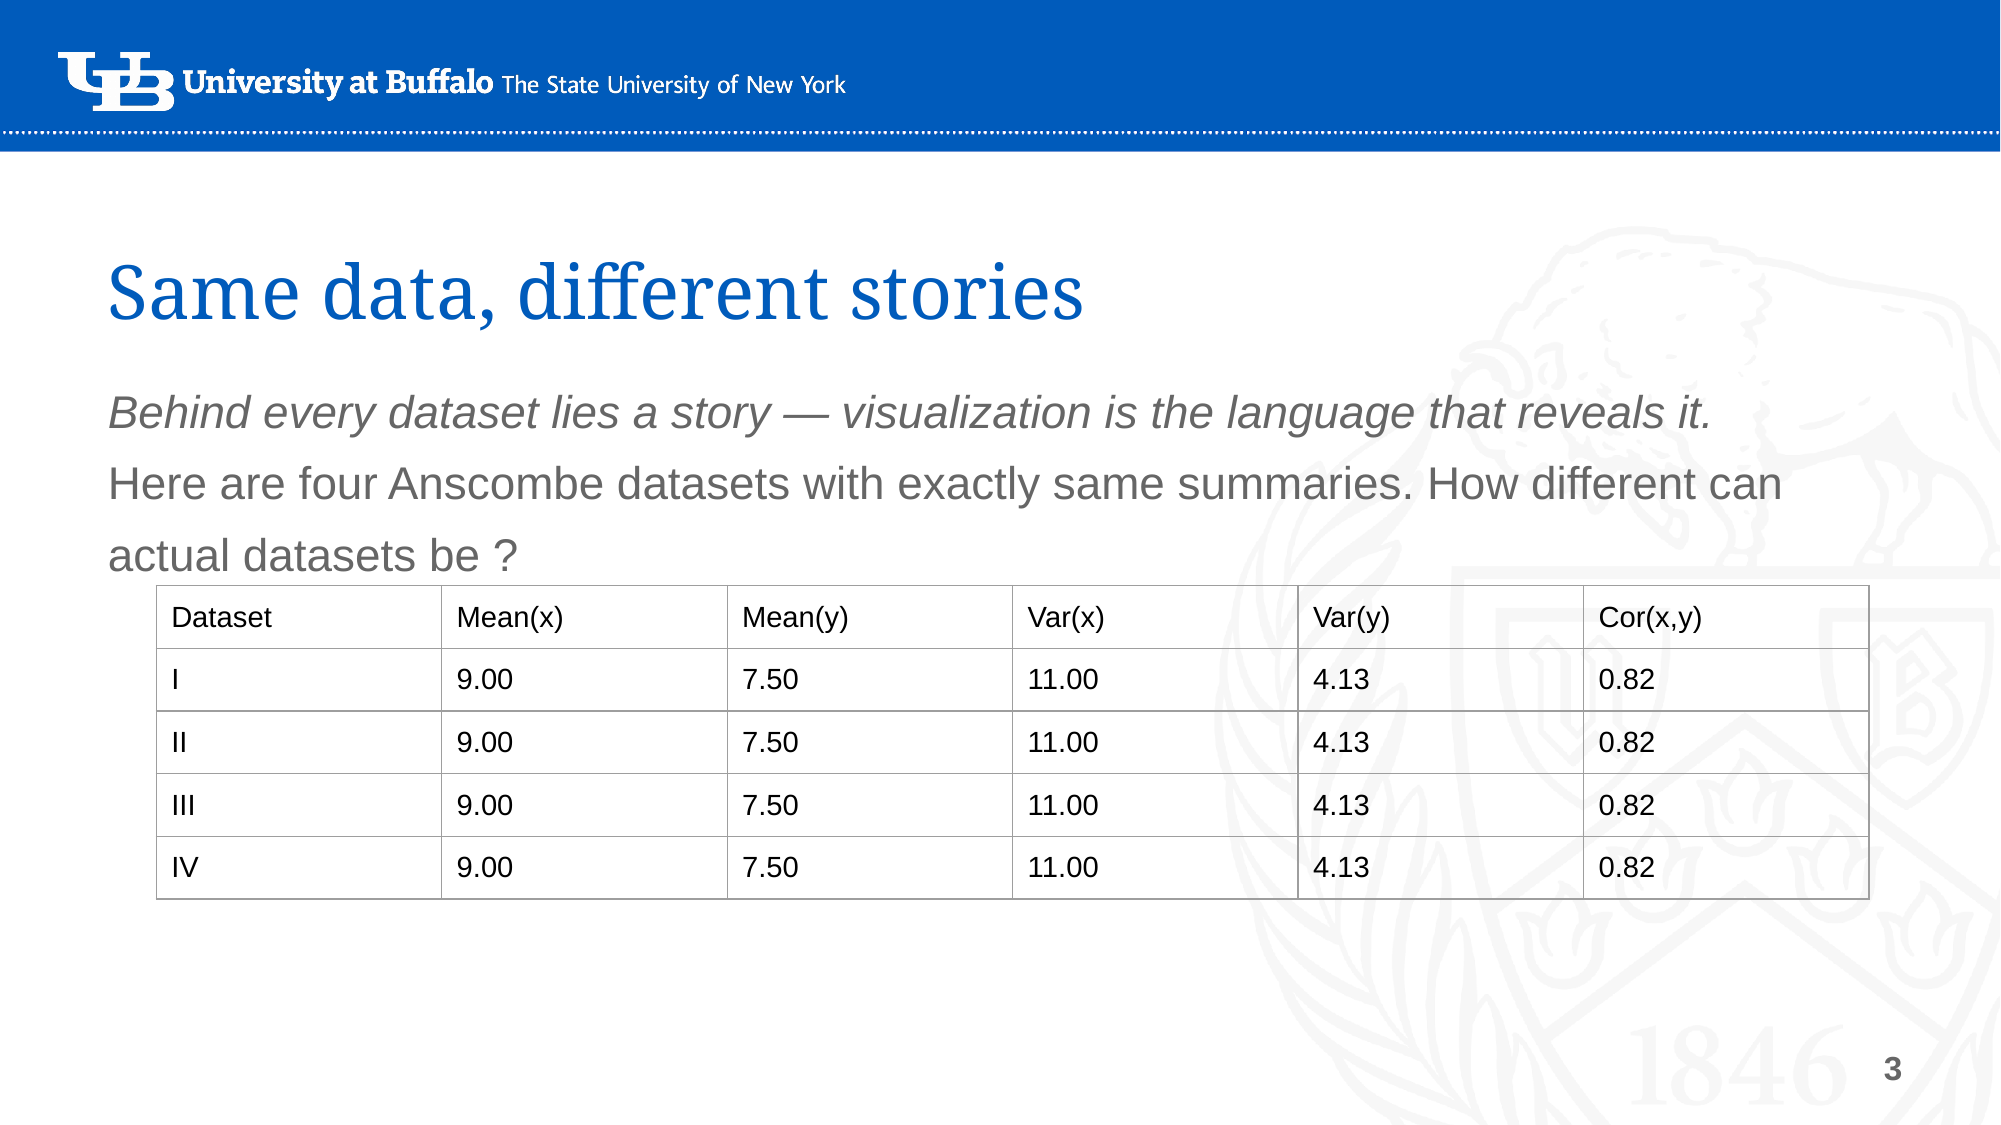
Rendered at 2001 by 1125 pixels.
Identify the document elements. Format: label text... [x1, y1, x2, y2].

table_header Cor(x,y) [1584, 586, 1868, 648]
table_cell III [157, 774, 441, 836]
table_cell 0.82 [1584, 774, 1868, 836]
table_header Dataset [157, 586, 441, 648]
table_cell 0.82 [1584, 837, 1868, 898]
table_header Var(y) [1299, 586, 1583, 648]
table_cell 9.00 [442, 837, 727, 898]
table_cell 11.00 [1013, 837, 1297, 898]
table_cell 7.50 [728, 774, 1012, 836]
table_cell 7.50 [728, 837, 1012, 898]
table_header Mean(y) [728, 586, 1012, 648]
table_cell II [157, 712, 441, 773]
table_header Mean(x) [442, 586, 727, 648]
table_cell I [157, 649, 441, 710]
table_cell 4.13 [1299, 837, 1583, 898]
title Same data, different stories [93, 140, 1234, 343]
table_cell 0.82 [1584, 649, 1868, 710]
table_cell 7.50 [728, 649, 1012, 710]
table_cell 9.00 [442, 712, 727, 773]
list Behind every dataset lies a story — visualization is the language that reveals it. Here are four Anscombe datasets with exactly same summaries. How different can actual datasets be ? [93, 358, 1918, 560]
footer 3 [1242, 1036, 1918, 1097]
table_cell 9.00 [442, 649, 727, 710]
table_cell 4.13 [1299, 712, 1583, 773]
table_cell 7.50 [728, 712, 1012, 773]
table_cell 11.00 [1013, 712, 1297, 773]
table_cell 11.00 [1013, 649, 1297, 710]
table_cell 0.82 [1584, 712, 1868, 773]
table_cell 4.13 [1299, 774, 1583, 836]
table_cell 4.13 [1299, 649, 1583, 710]
table_cell IV [157, 837, 441, 898]
table_header Var(x) [1013, 586, 1297, 648]
table_cell 9.00 [442, 774, 727, 836]
picture [0, 0, 2001, 1125]
table_cell 11.00 [1013, 774, 1297, 836]
